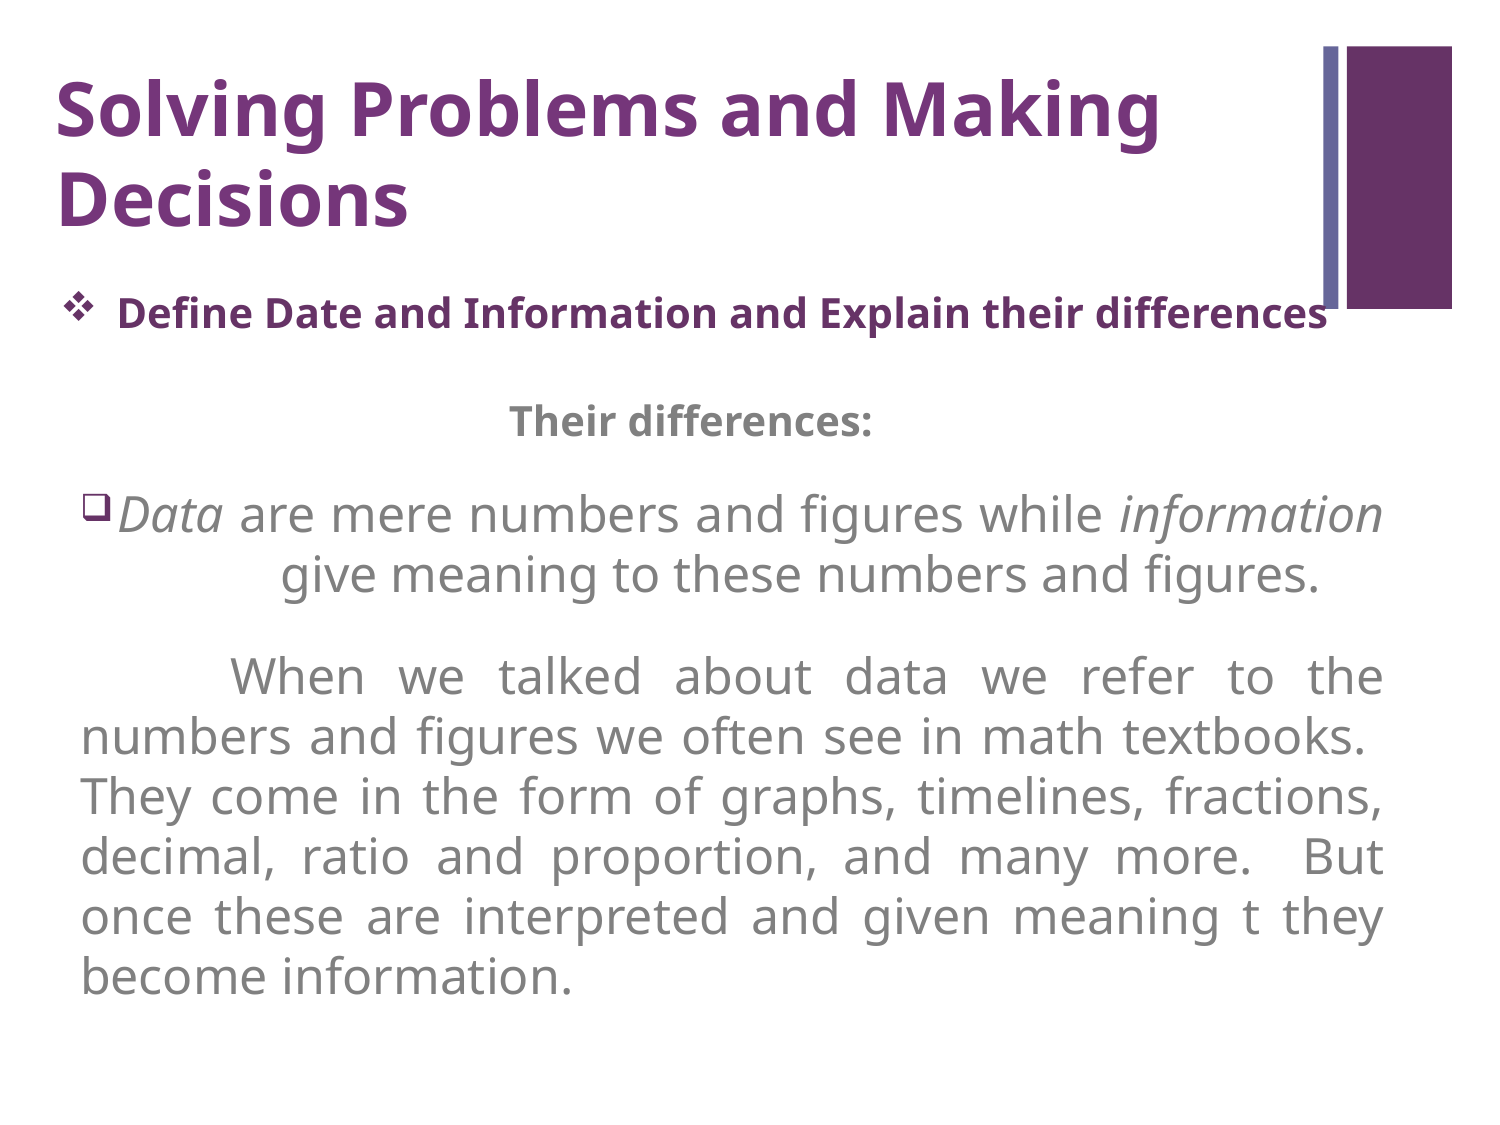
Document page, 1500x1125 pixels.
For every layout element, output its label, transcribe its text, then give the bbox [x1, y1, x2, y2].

text_box Solving Problems and Making Decisions [41, 54, 1282, 250]
text_box [41, 763, 1436, 1035]
text_box Their differences: [88, 387, 1294, 453]
title Define Date and Information and Explain their differences [44, 278, 1363, 408]
list Data are mere numbers and figures while information give meaning to these numbers and figures. When we talked about data we refer to the numbers and figures we often see in math textbooks. They come in the form of graphs, timelines, fractions, decimal, ratio and proportion, and many more. But once these are interpreted and given meaning t they become information. [64, 474, 1401, 1026]
